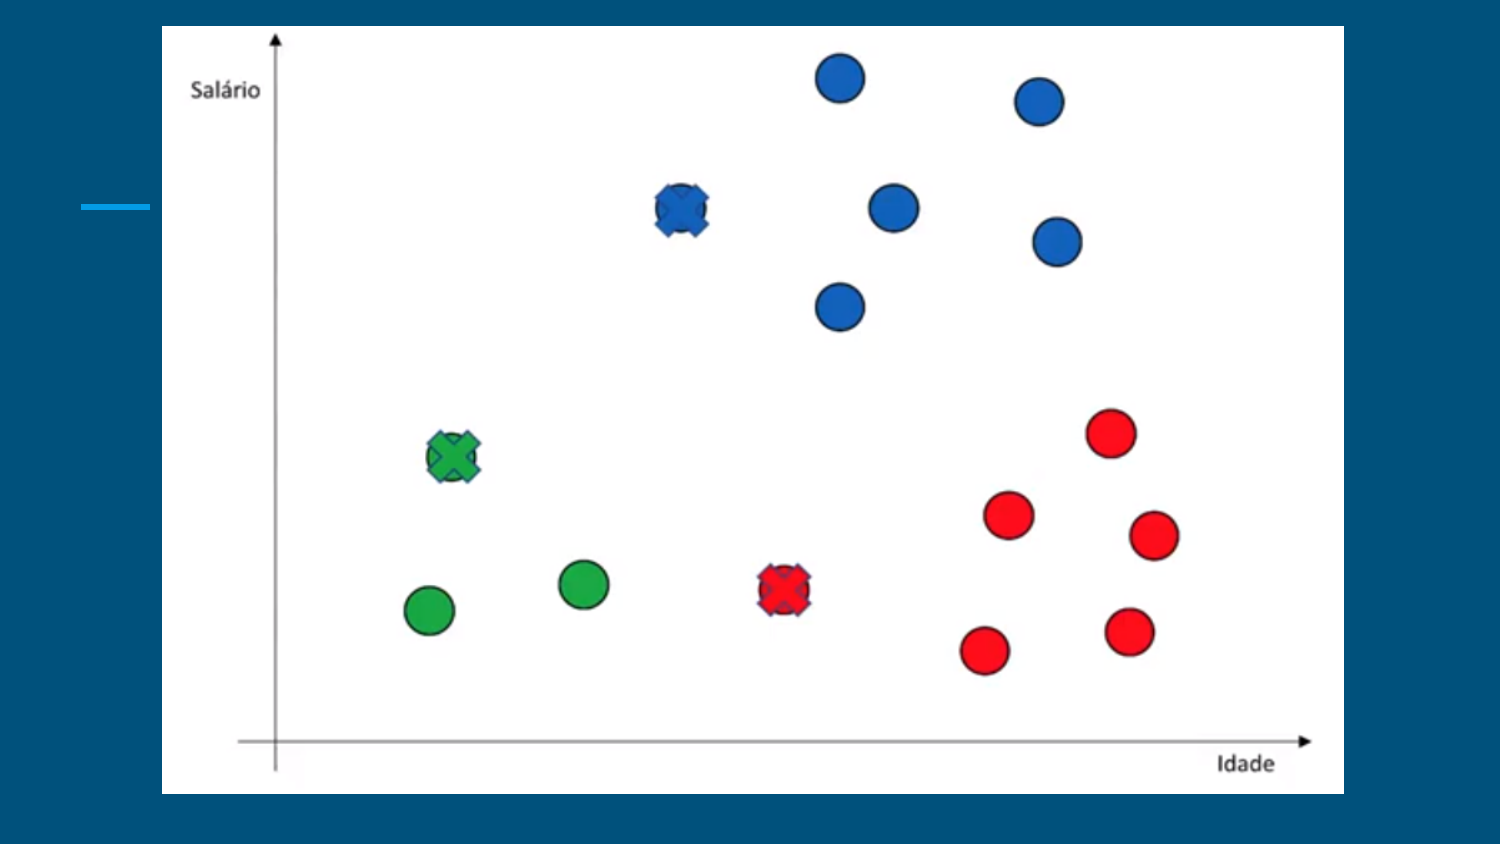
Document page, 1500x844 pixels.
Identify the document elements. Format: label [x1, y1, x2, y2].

picture [163, 27, 1343, 793]
